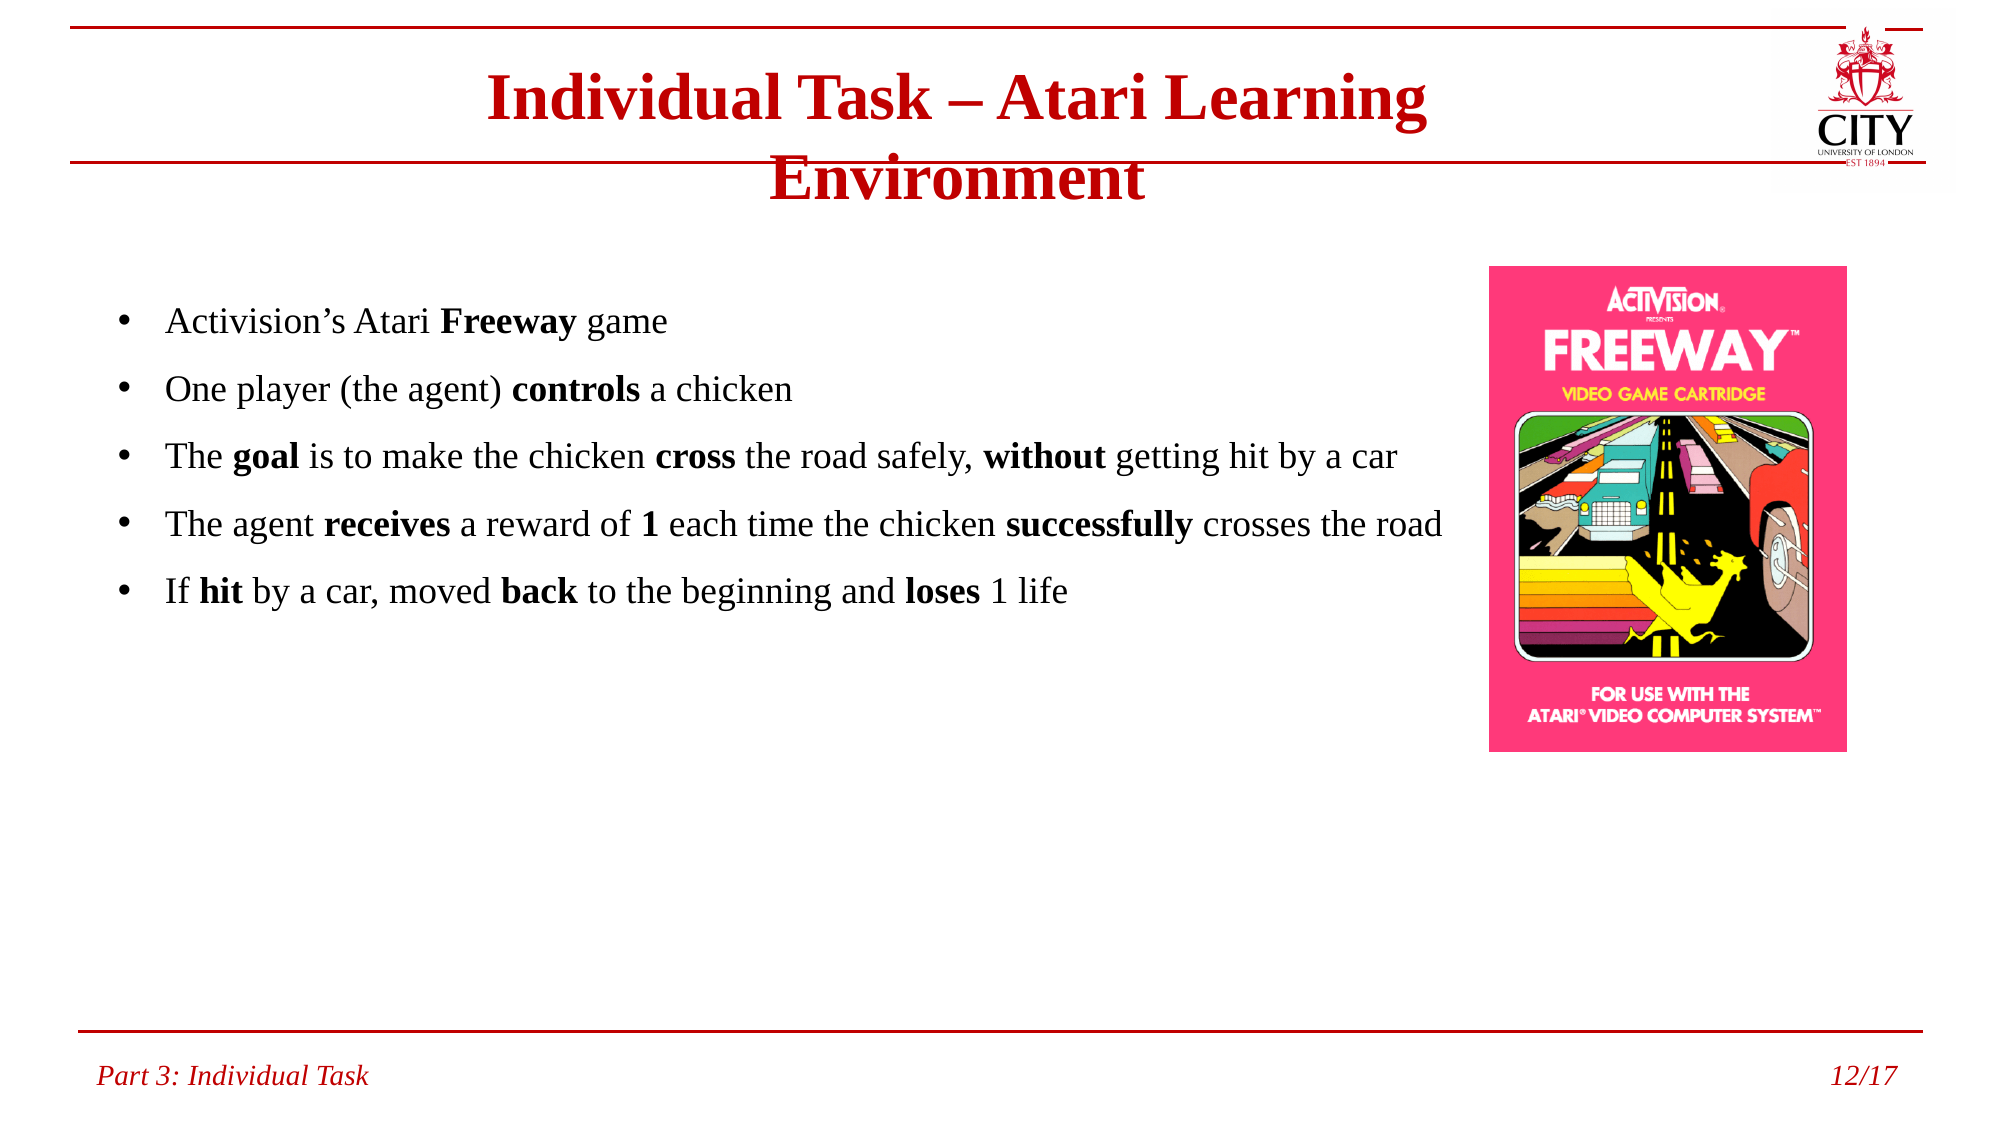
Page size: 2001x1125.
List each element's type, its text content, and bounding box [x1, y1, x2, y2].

text_box Individual Task – Atari Learning Environment [275, 163, 1641, 220]
picture [1489, 266, 1847, 752]
text_box Individual Task – Atari Learning Environment [275, 45, 1641, 162]
text_box Activision’s Atari Freeway game One player (the agent) controls a chicken The goal is to make the chicken cross the road safely, without getting hit by a car The agent receives a reward of 1 each time the chicken successfully crosses the road If hit by a car, moved back to the beginning and loses 1 life [103, 266, 1459, 754]
text_box Part 3: Individual Task [0, 1048, 859, 1099]
picture [1771, 8, 1956, 193]
text_box 12/17 [1589, 1048, 2000, 1099]
